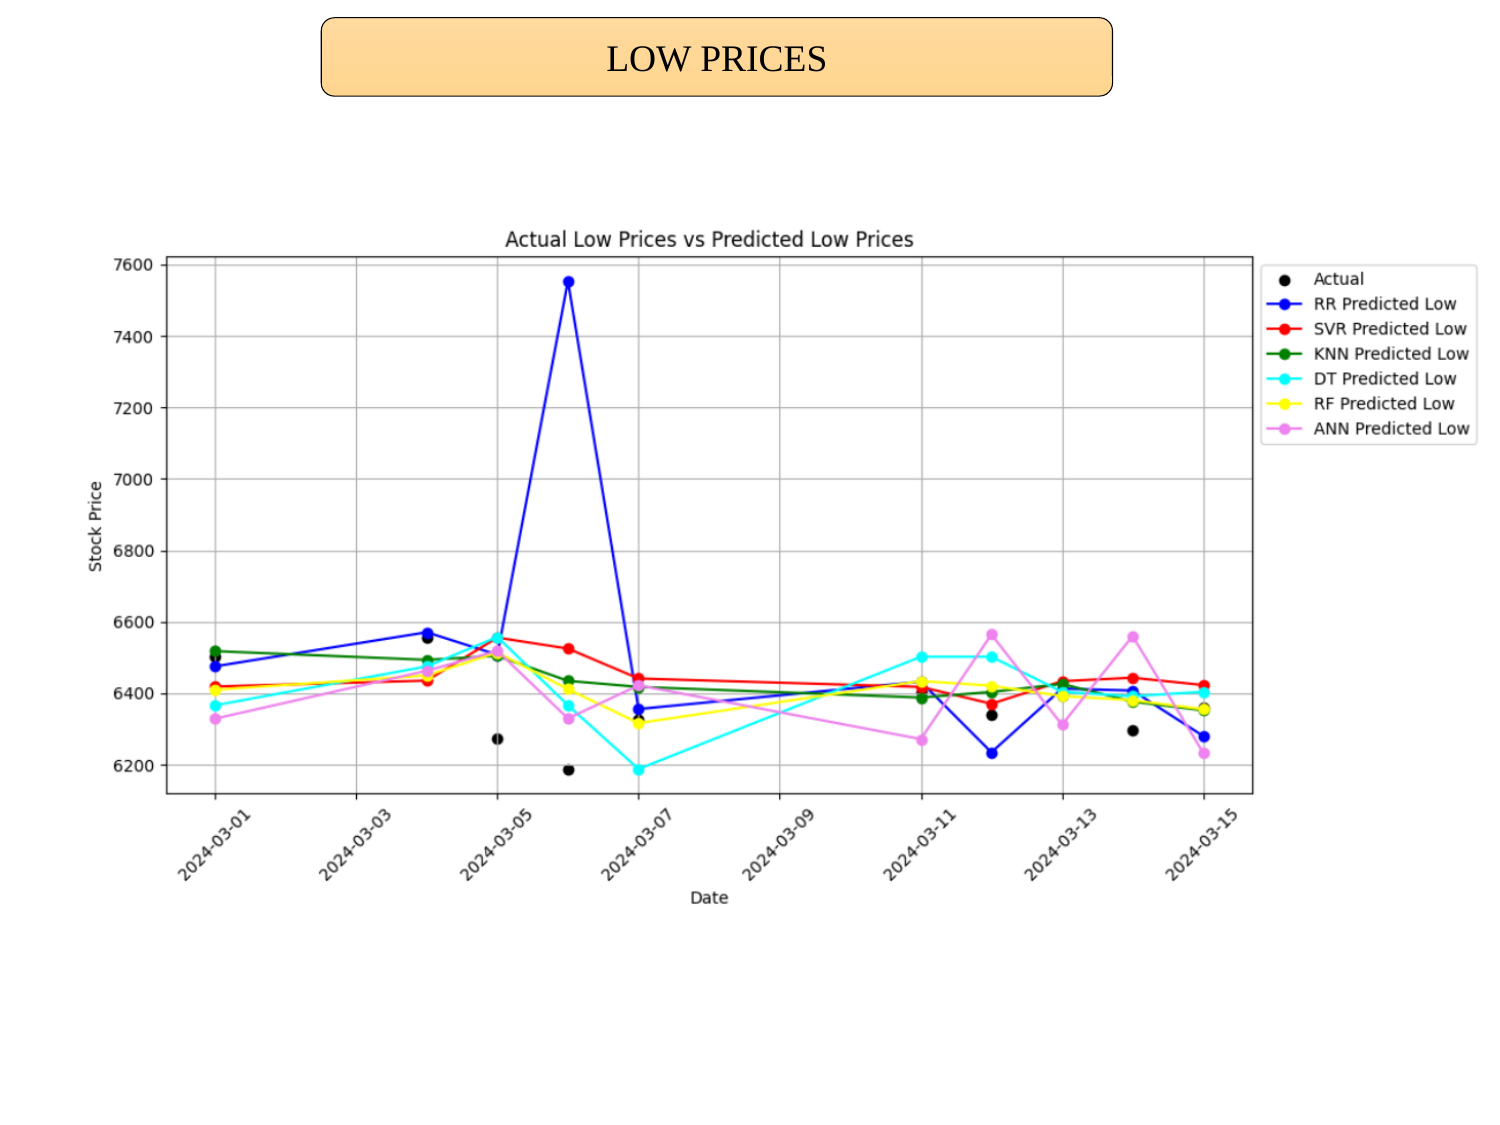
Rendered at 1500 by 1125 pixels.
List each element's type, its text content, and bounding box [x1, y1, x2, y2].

picture [64, 207, 1489, 918]
text_box LOW PRICES [320, 17, 1114, 97]
